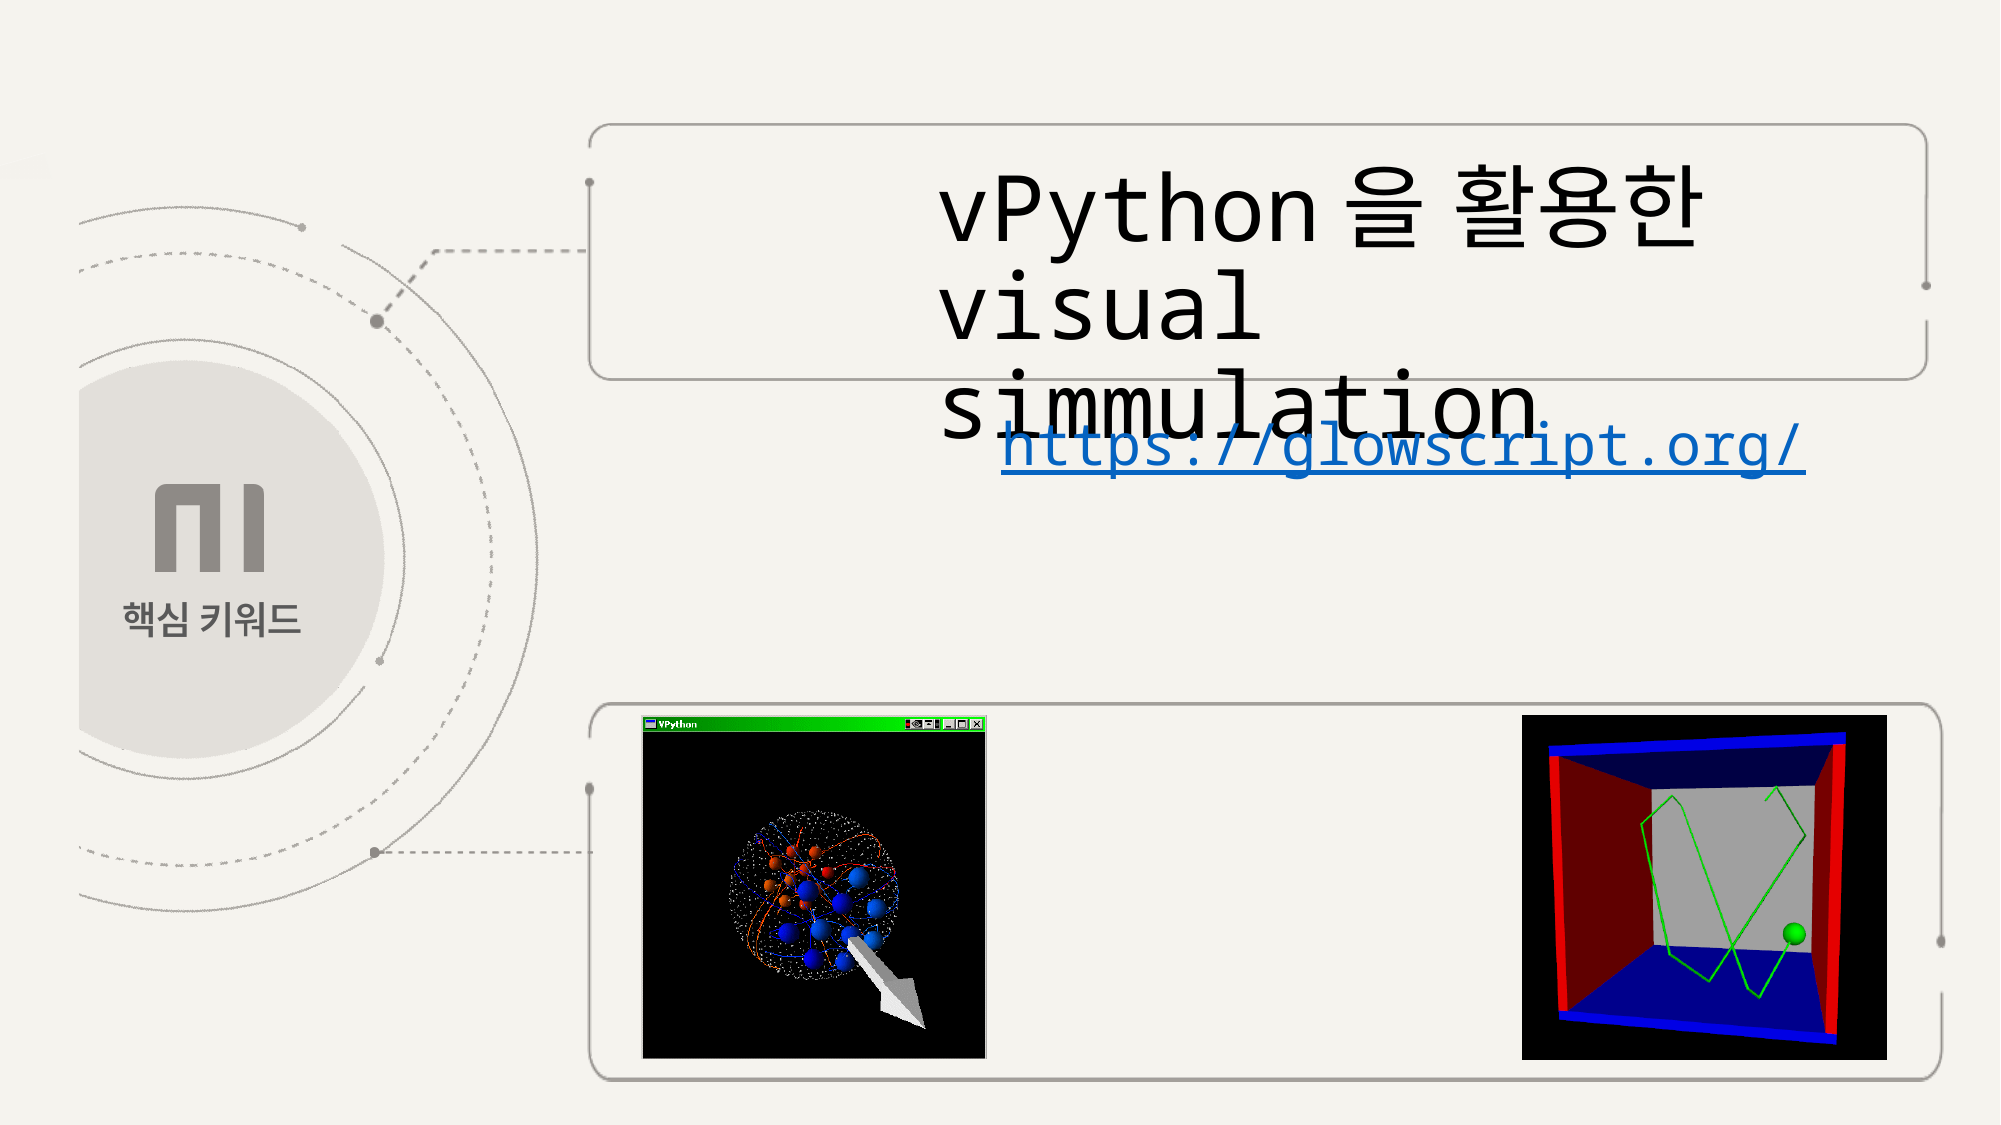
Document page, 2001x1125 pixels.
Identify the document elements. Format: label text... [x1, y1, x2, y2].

text_box https://glowscript.org/ [986, 401, 1854, 477]
picture [0, 96, 1946, 1082]
text_box vPython을 활용한 visual simmulation [920, 154, 1867, 314]
